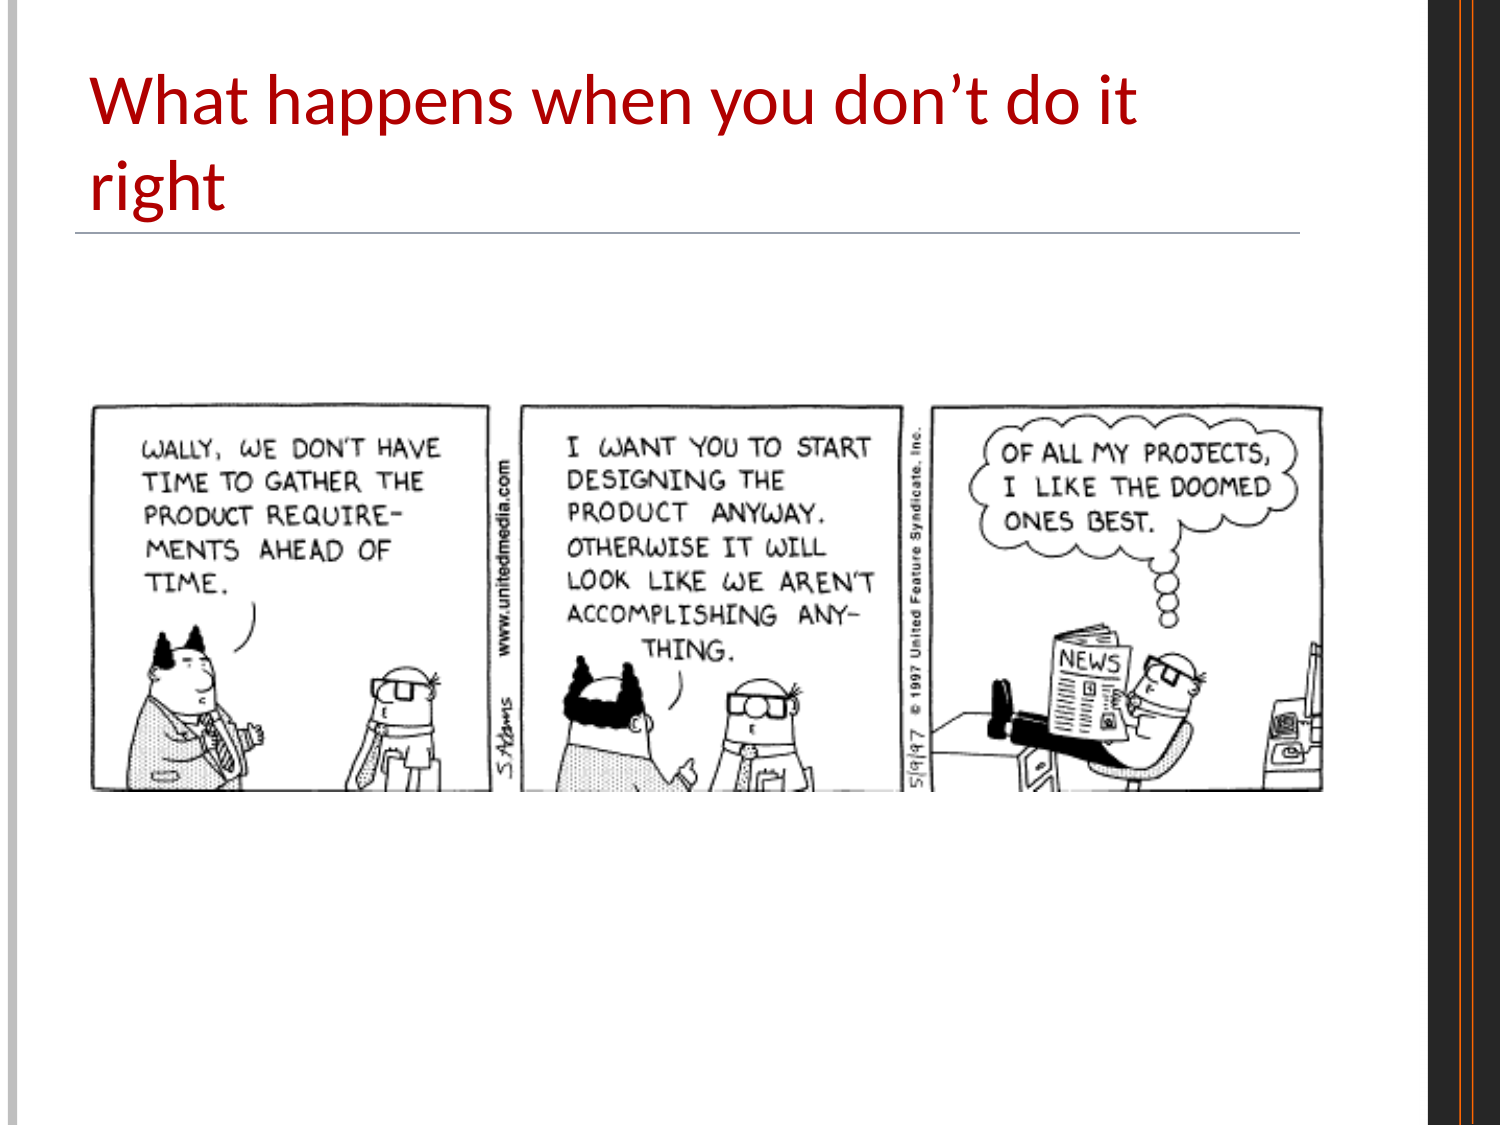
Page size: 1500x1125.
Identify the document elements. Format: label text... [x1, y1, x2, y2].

title What happens when you don’t do it right [75, 45, 1300, 233]
picture [86, 399, 1330, 793]
